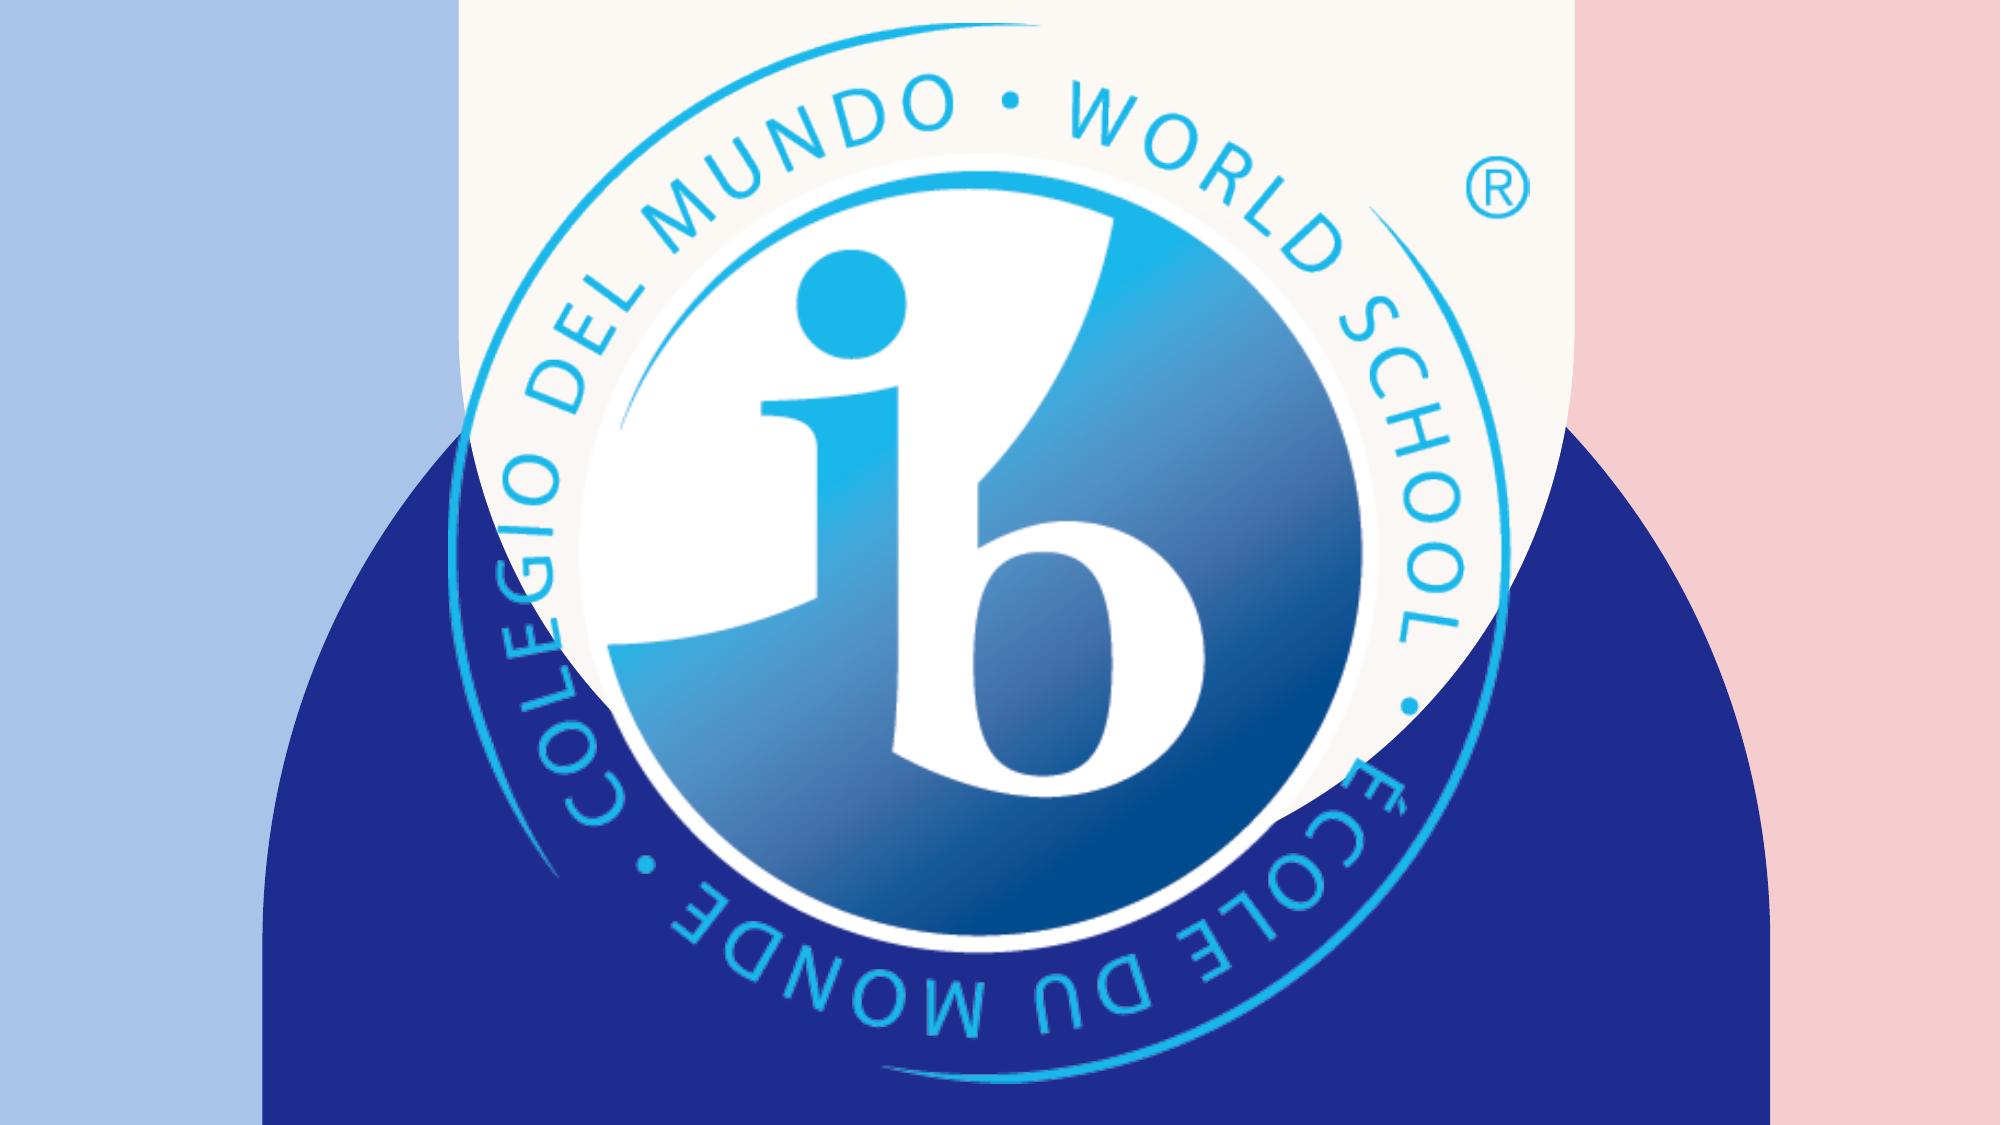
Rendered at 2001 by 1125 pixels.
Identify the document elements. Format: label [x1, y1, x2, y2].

picture [448, 23, 1530, 1084]
